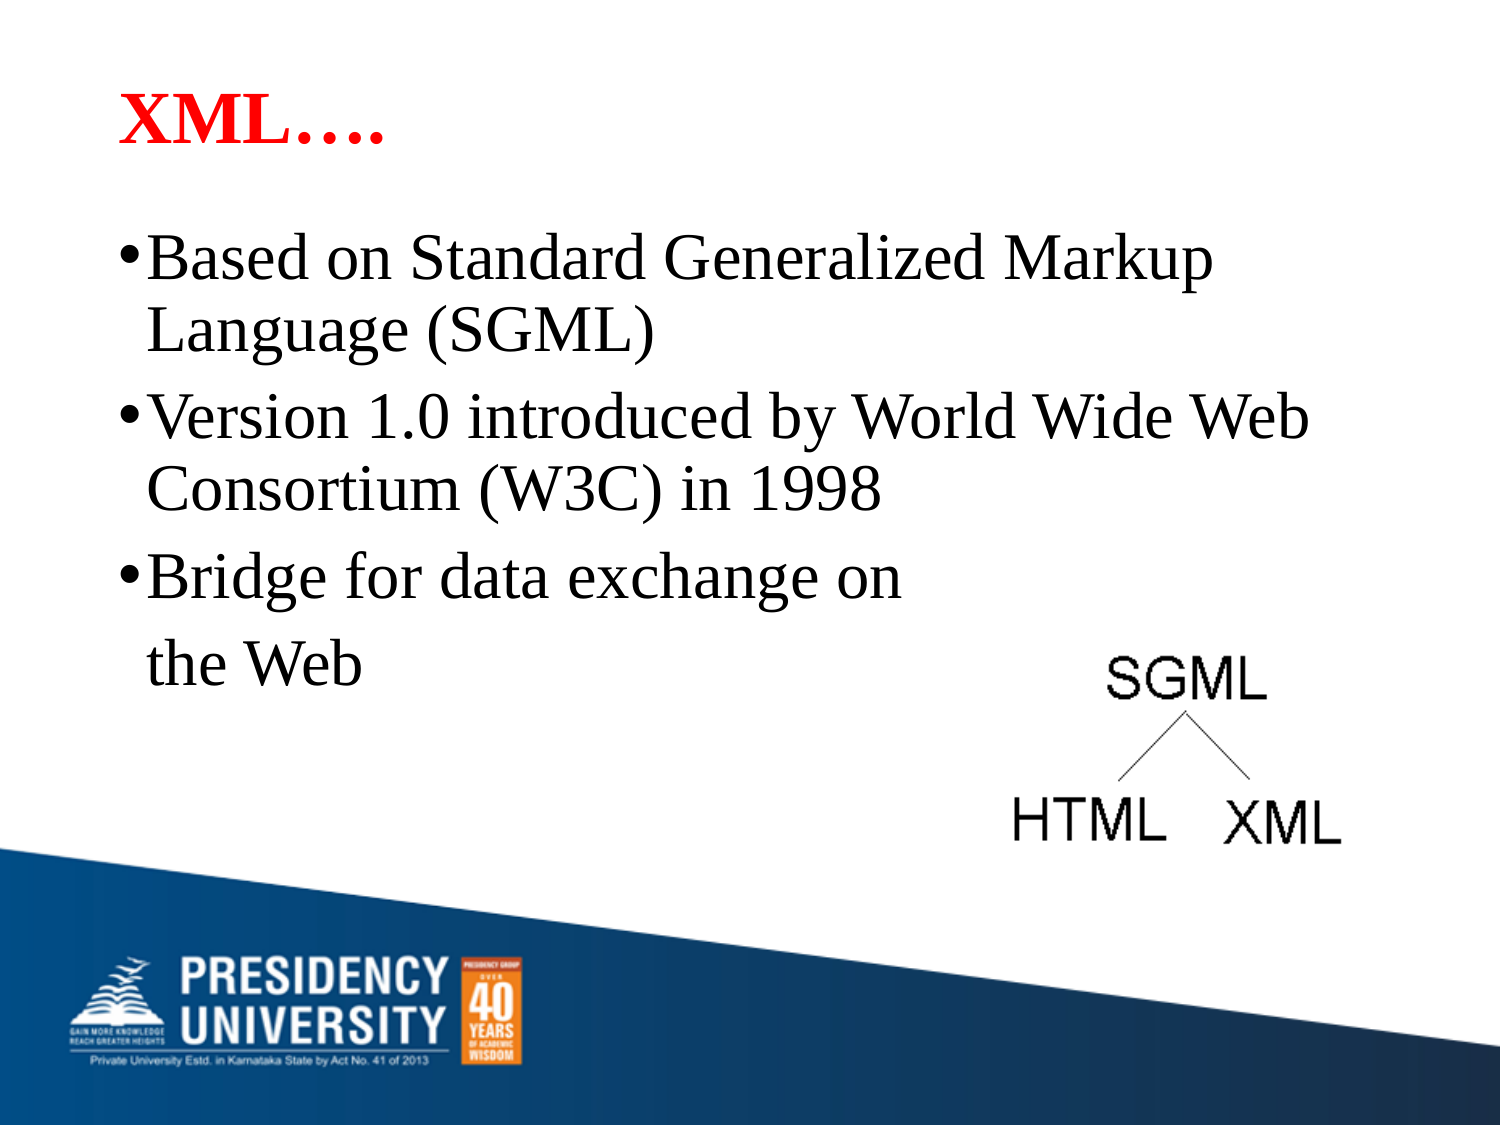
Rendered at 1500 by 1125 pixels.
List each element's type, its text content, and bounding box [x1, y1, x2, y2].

picture [0, 845, 1500, 1125]
picture [987, 637, 1363, 873]
list Based on Standard Generalized Markup Language (SGML) Version 1.0 introduced by World Wide Web Consortium (W3C) in 1998 Bridge for data exchange on the Web [103, 214, 1397, 1038]
title XML…. [103, 51, 1397, 188]
